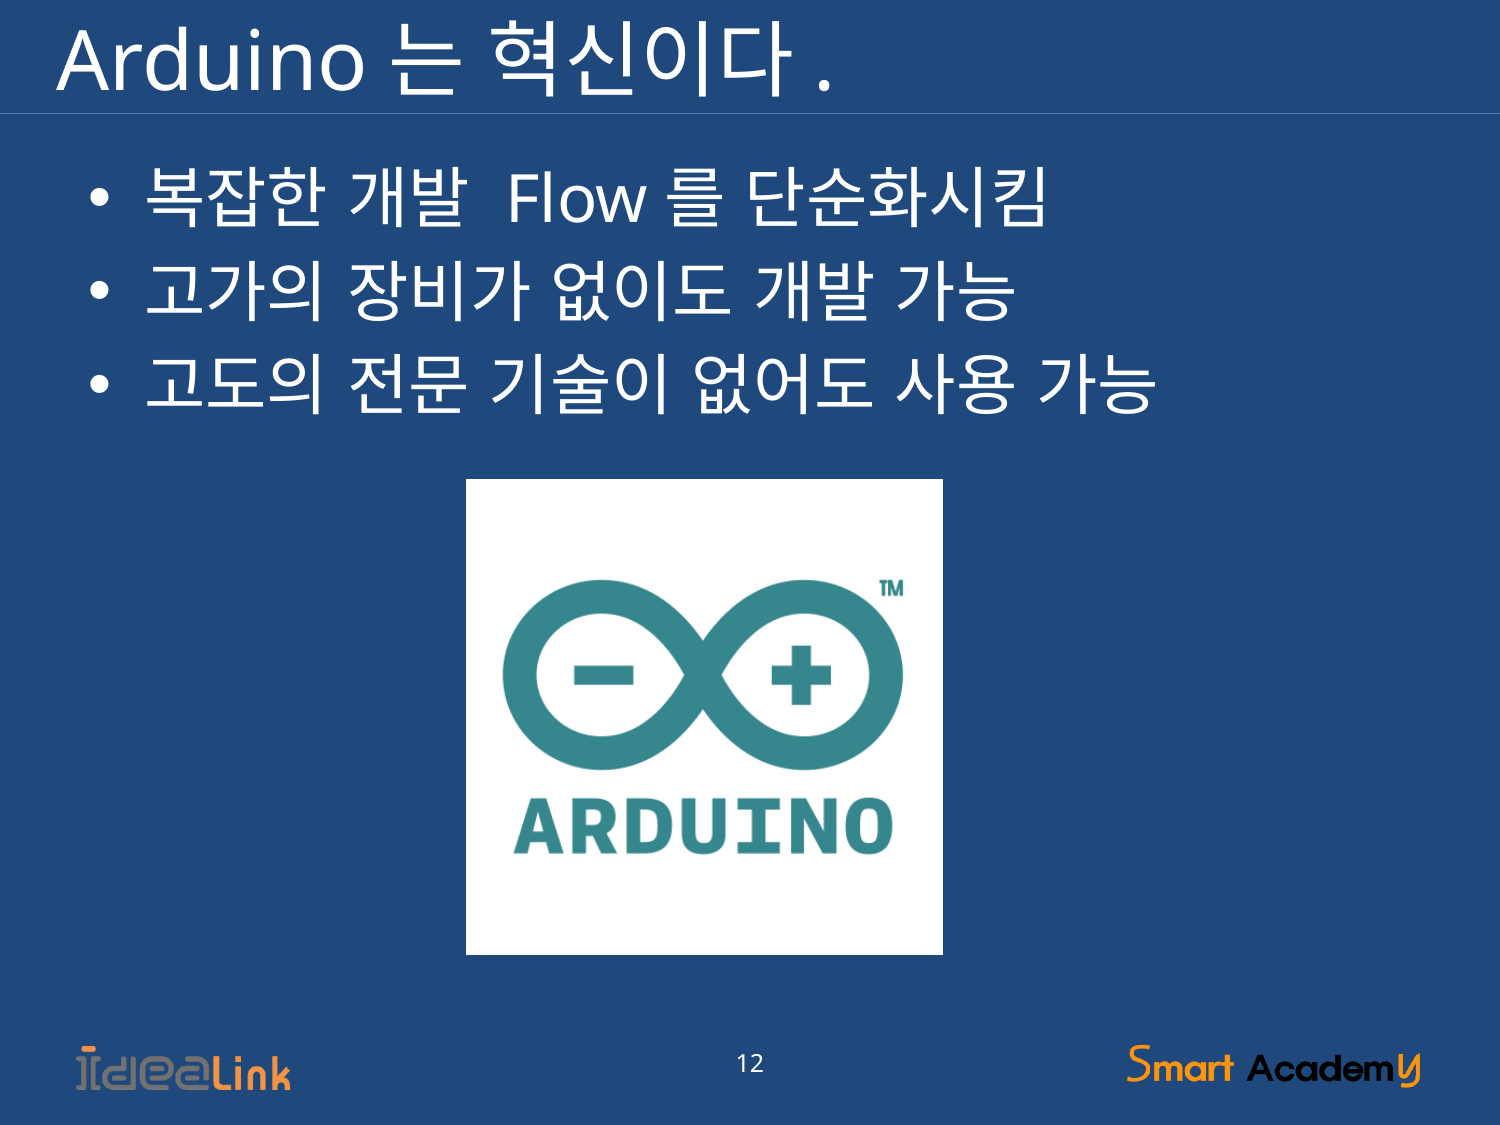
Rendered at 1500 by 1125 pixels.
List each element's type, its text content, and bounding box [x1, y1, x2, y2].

slide_number 12 [603, 1034, 897, 1095]
picture [76, 1046, 290, 1090]
picture [466, 479, 943, 956]
text_box 복잡한 개발 Flow를 단순화시킴 고가의 장비가 없이도 개발 가능 고도의 전문 기술이 없어도 사용 가능 [73, 148, 1388, 988]
title Arduino는 혁신이다. [41, 0, 1176, 114]
picture [1074, 1015, 1474, 1125]
